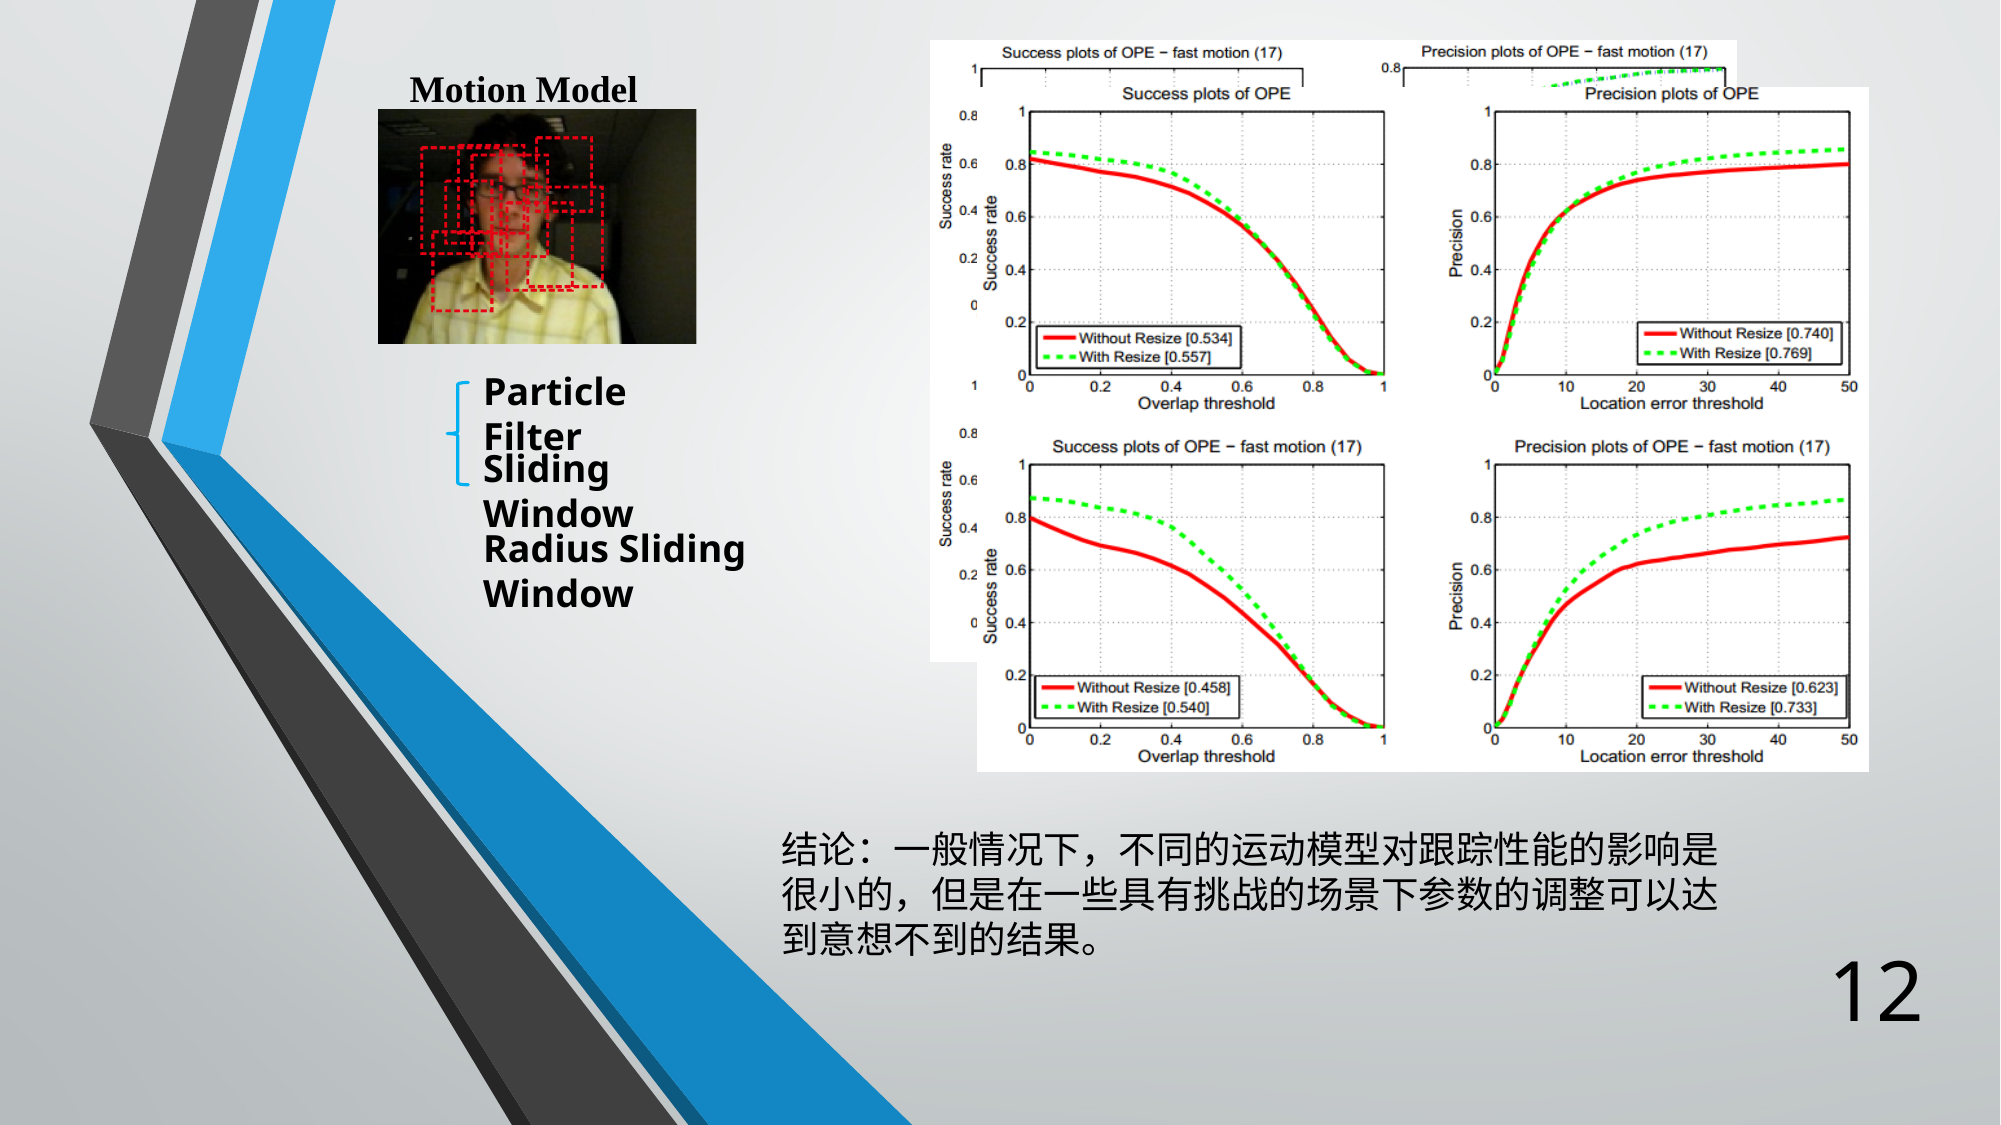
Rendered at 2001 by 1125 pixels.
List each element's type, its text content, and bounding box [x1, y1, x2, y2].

text_box [446, 381, 470, 486]
picture [377, 109, 697, 345]
text_box Particle Filter [468, 360, 744, 437]
text_box Motion Model [394, 57, 653, 109]
text_box Radius Sliding Window [468, 517, 862, 623]
picture [930, 39, 1869, 772]
text_box 结论：一般情况下，不同的运动模型对跟踪性能的影响是很小的，但是在一些具有挑战的场景下参数的调整可以达到意想不到的结果。 [766, 818, 1767, 969]
text_box Sliding Window [468, 437, 767, 517]
slide_number 12 [1796, 965, 1939, 1025]
